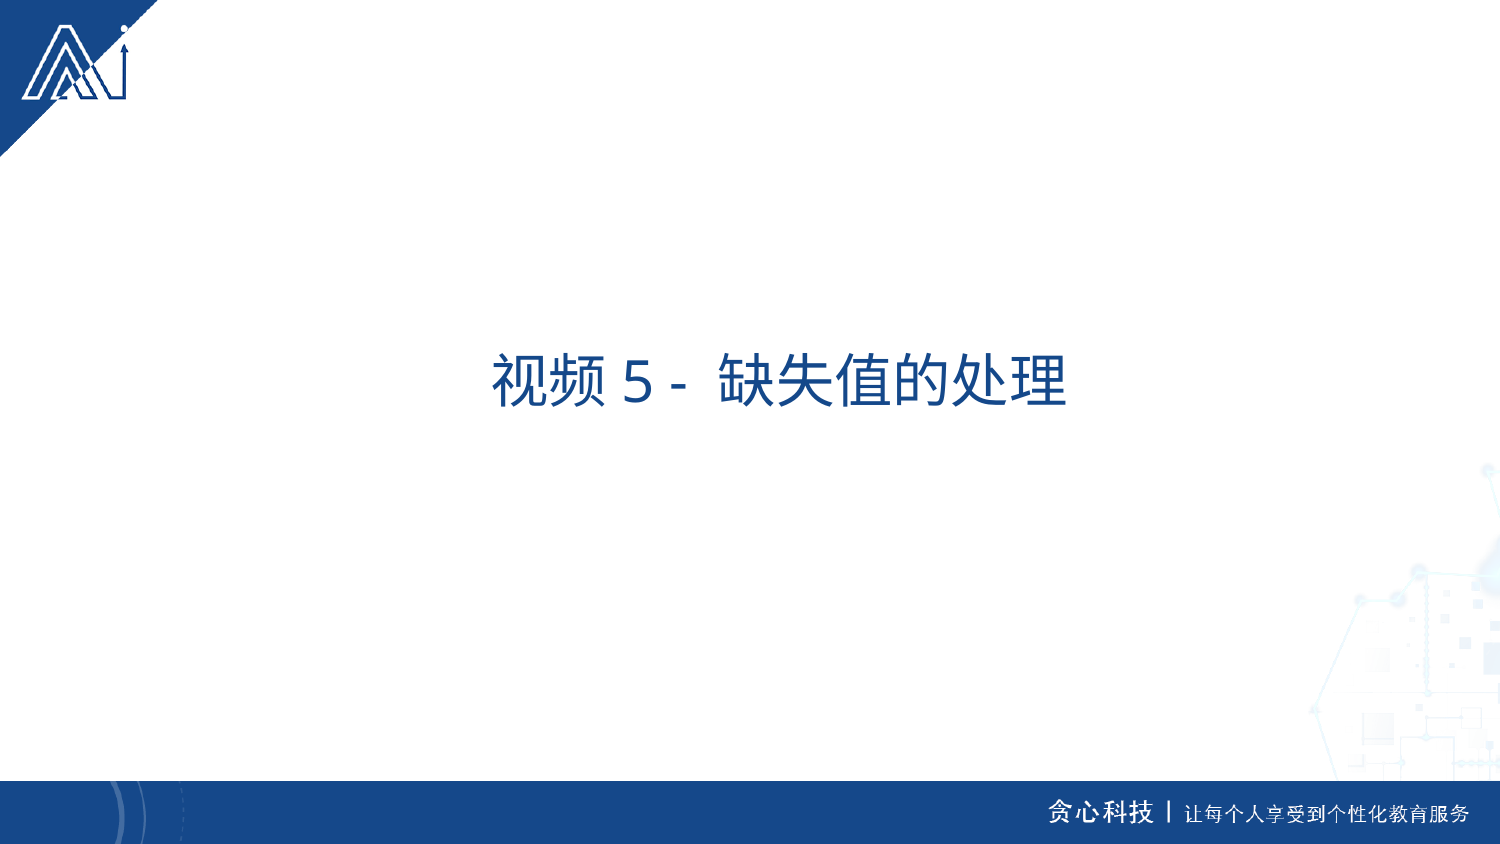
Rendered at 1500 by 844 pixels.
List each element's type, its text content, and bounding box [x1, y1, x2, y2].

picture [0, 0, 1500, 844]
text_box 视频5 - 缺失值的处理 [483, 336, 1075, 422]
